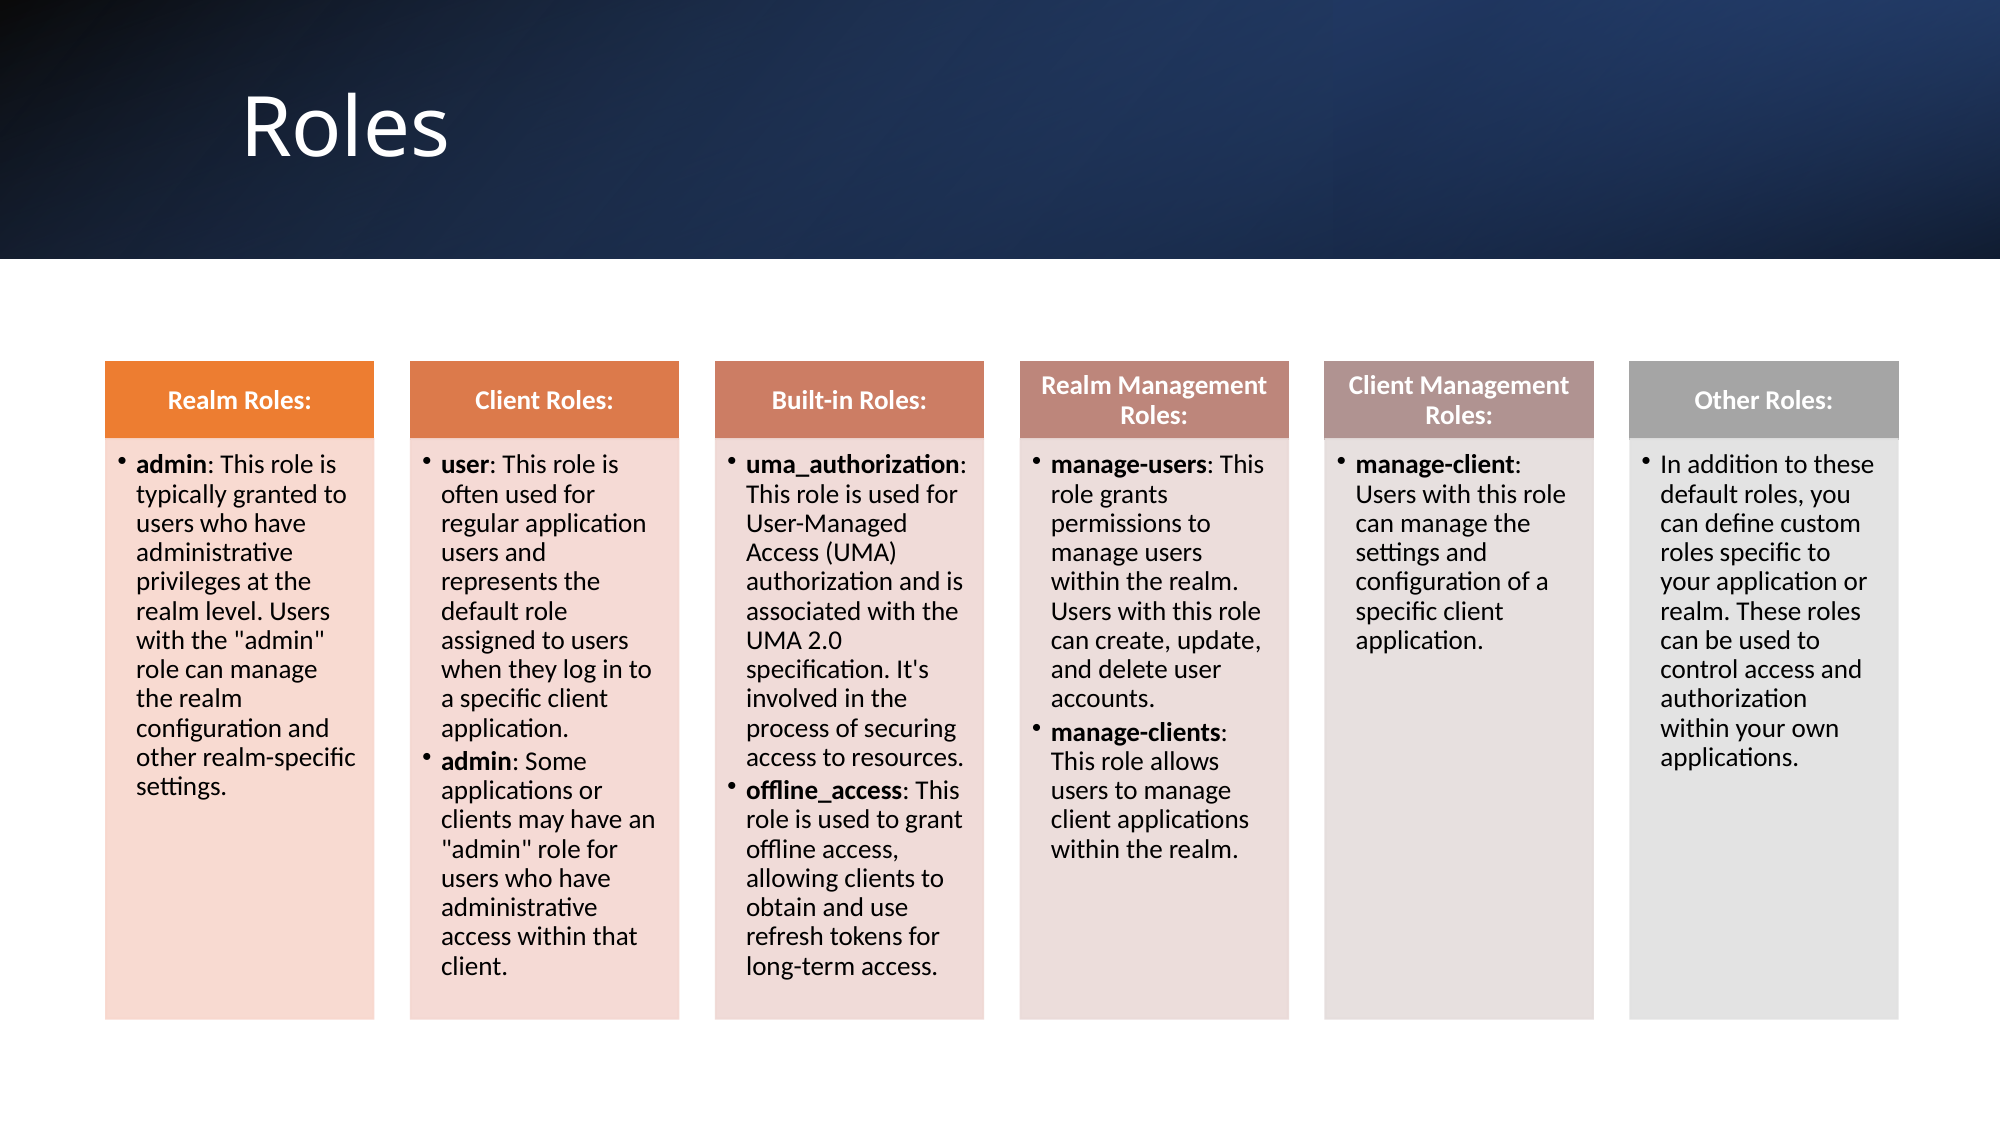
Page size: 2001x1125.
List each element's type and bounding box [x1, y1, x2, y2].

list [105, 346, 1899, 1035]
picture [0, 0, 2000, 1125]
